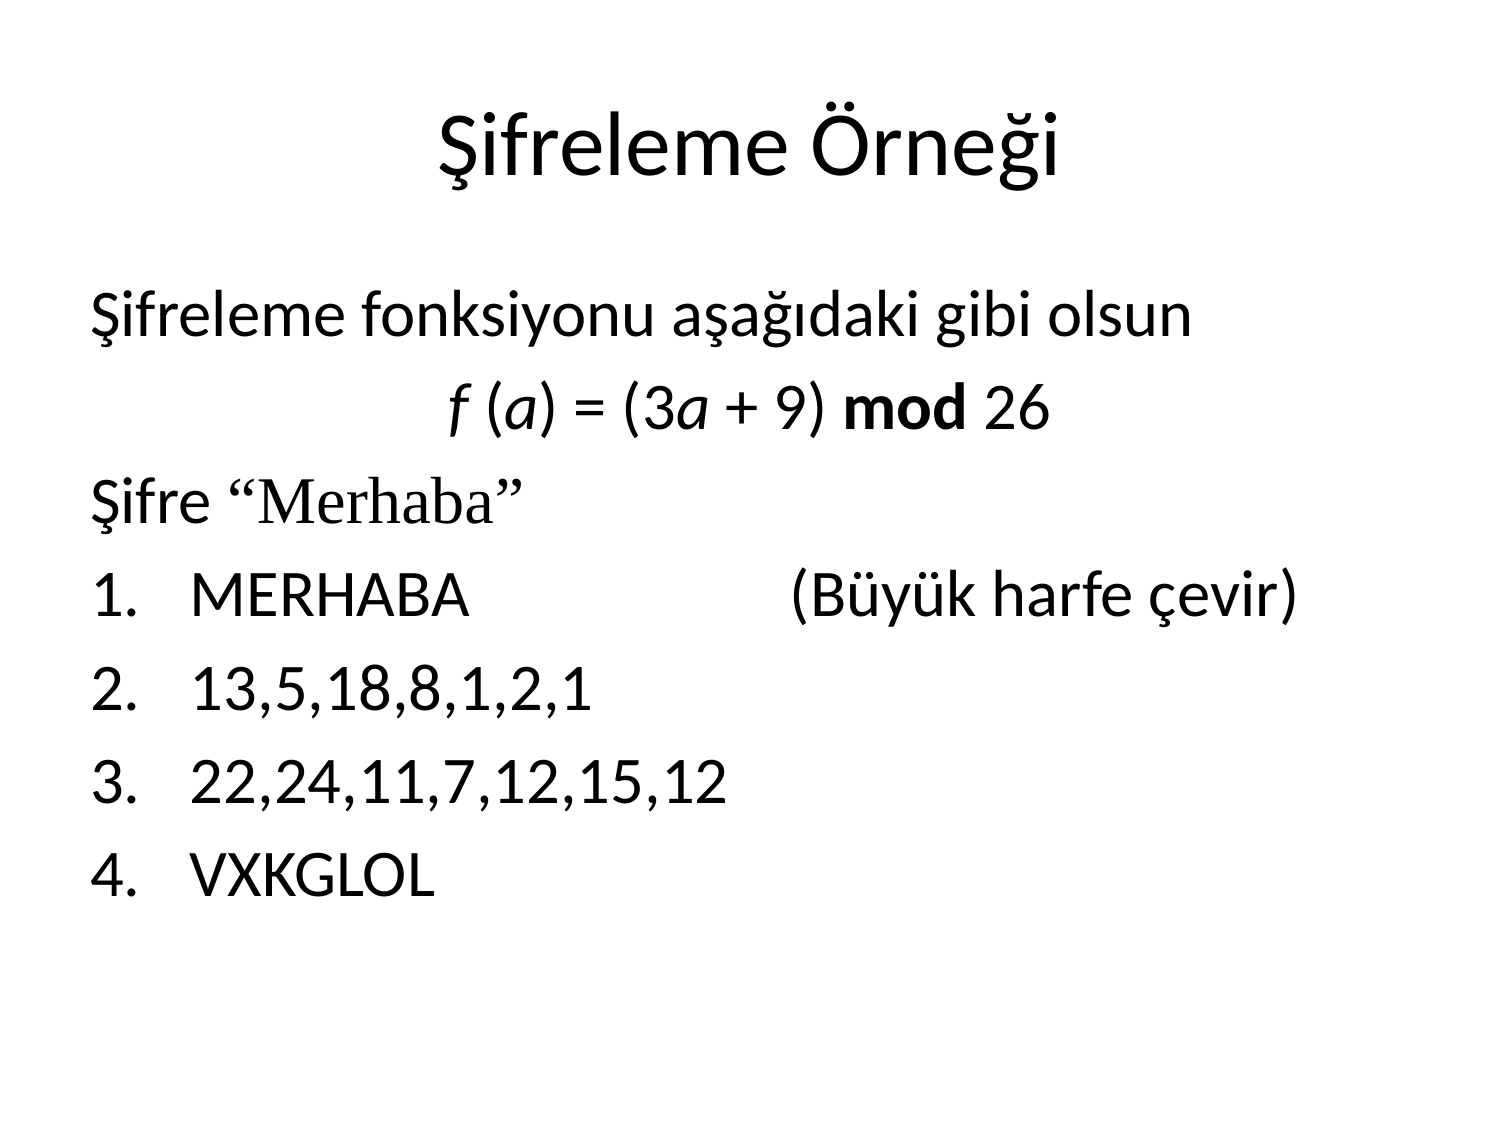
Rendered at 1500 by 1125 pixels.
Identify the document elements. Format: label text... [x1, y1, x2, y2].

title Şifreleme Örneği [75, 45, 1425, 233]
list Şifreleme fonksiyonu aşağıdaki gibi olsun f (a) = (3a + 9) mod 26 Şifre “Merhaba” MERHABA (Büyük harfe çevir) 13,5,18,8,1,2,1 22,24,11,7,12,15,12 VXKGLOL [75, 262, 1425, 1005]
